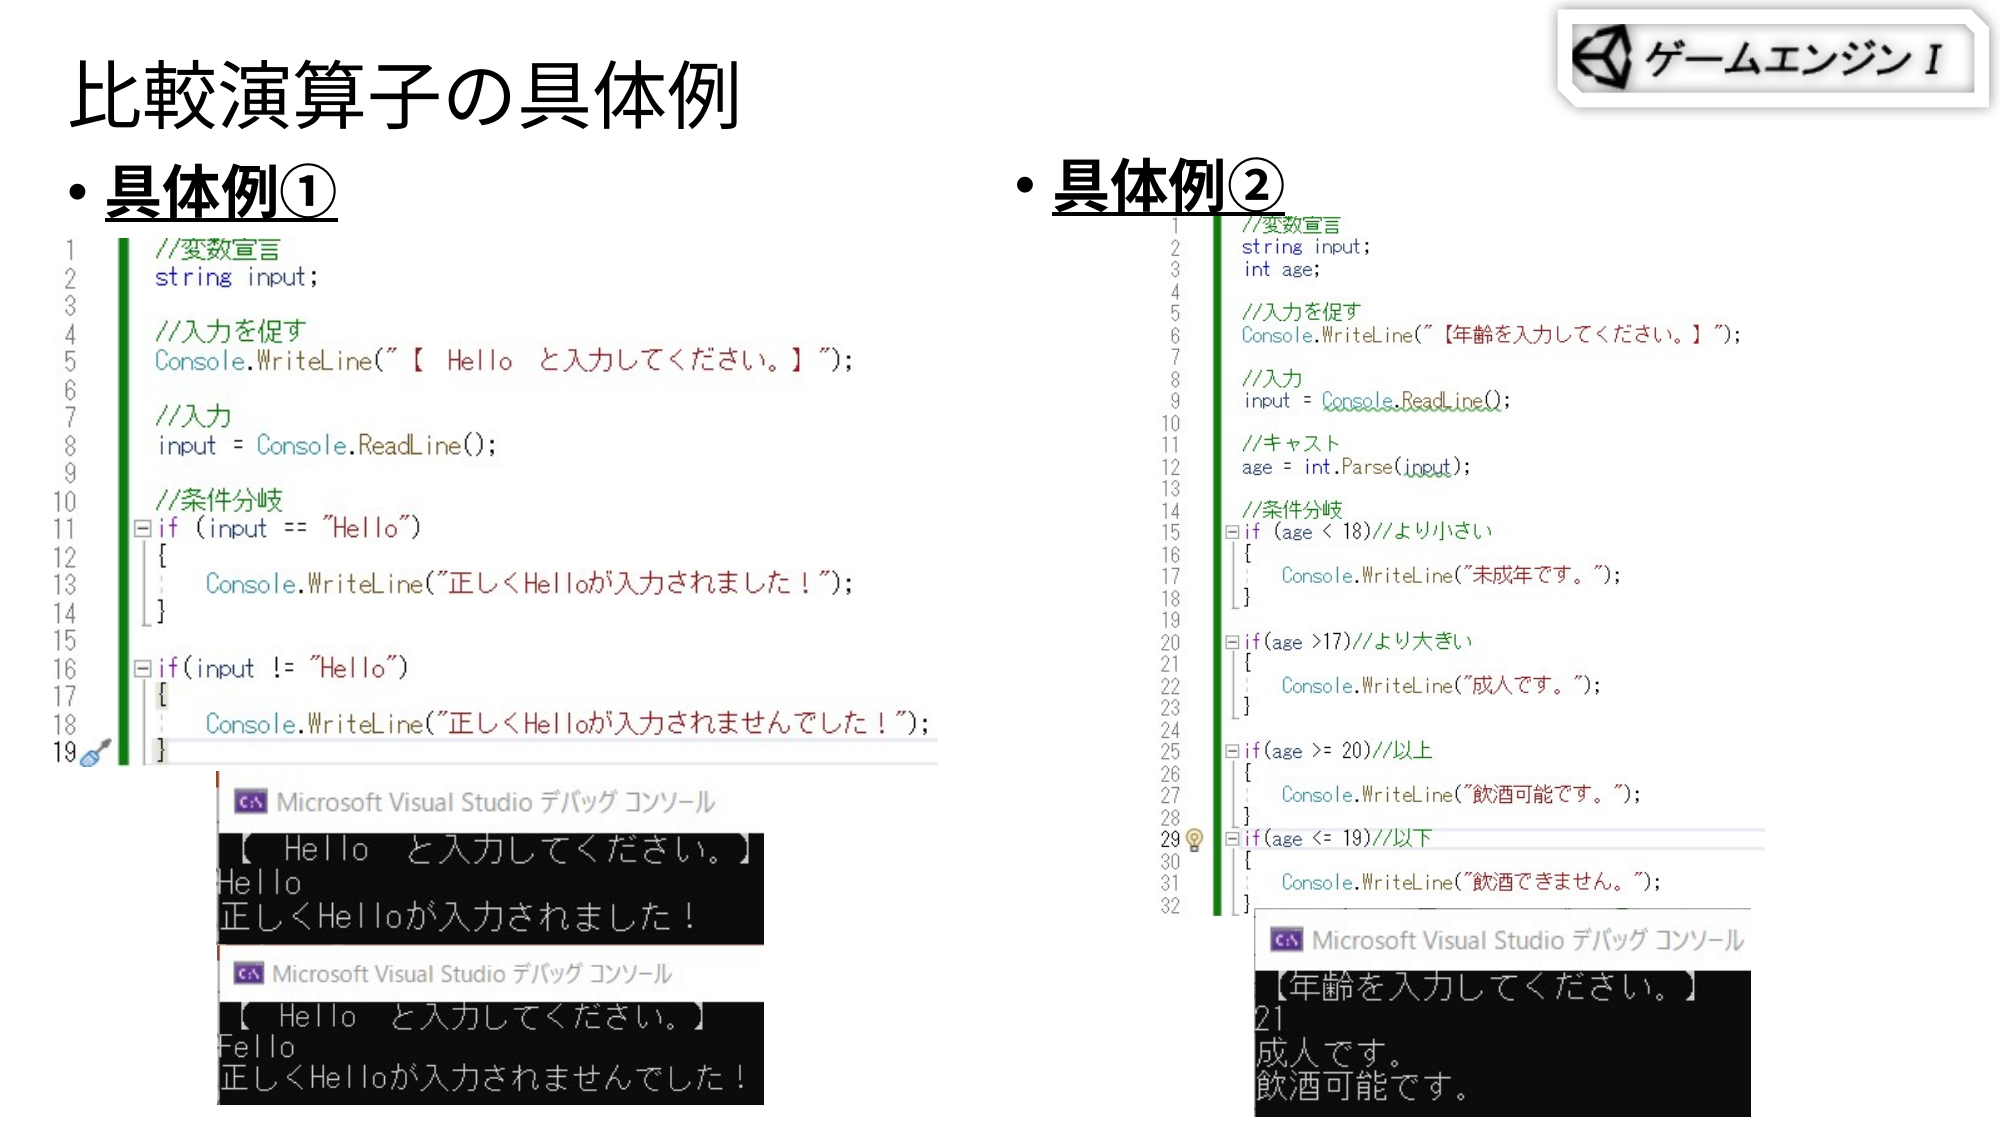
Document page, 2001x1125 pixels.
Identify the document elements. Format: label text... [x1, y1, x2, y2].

picture [1148, 216, 1765, 1118]
picture [1564, 16, 1982, 100]
list 具体例① [52, 155, 358, 234]
picture [216, 771, 764, 1106]
text_box 比較演算子の具体例 [52, 41, 1463, 150]
picture [42, 238, 938, 767]
text_box 具体例② [999, 149, 1305, 228]
